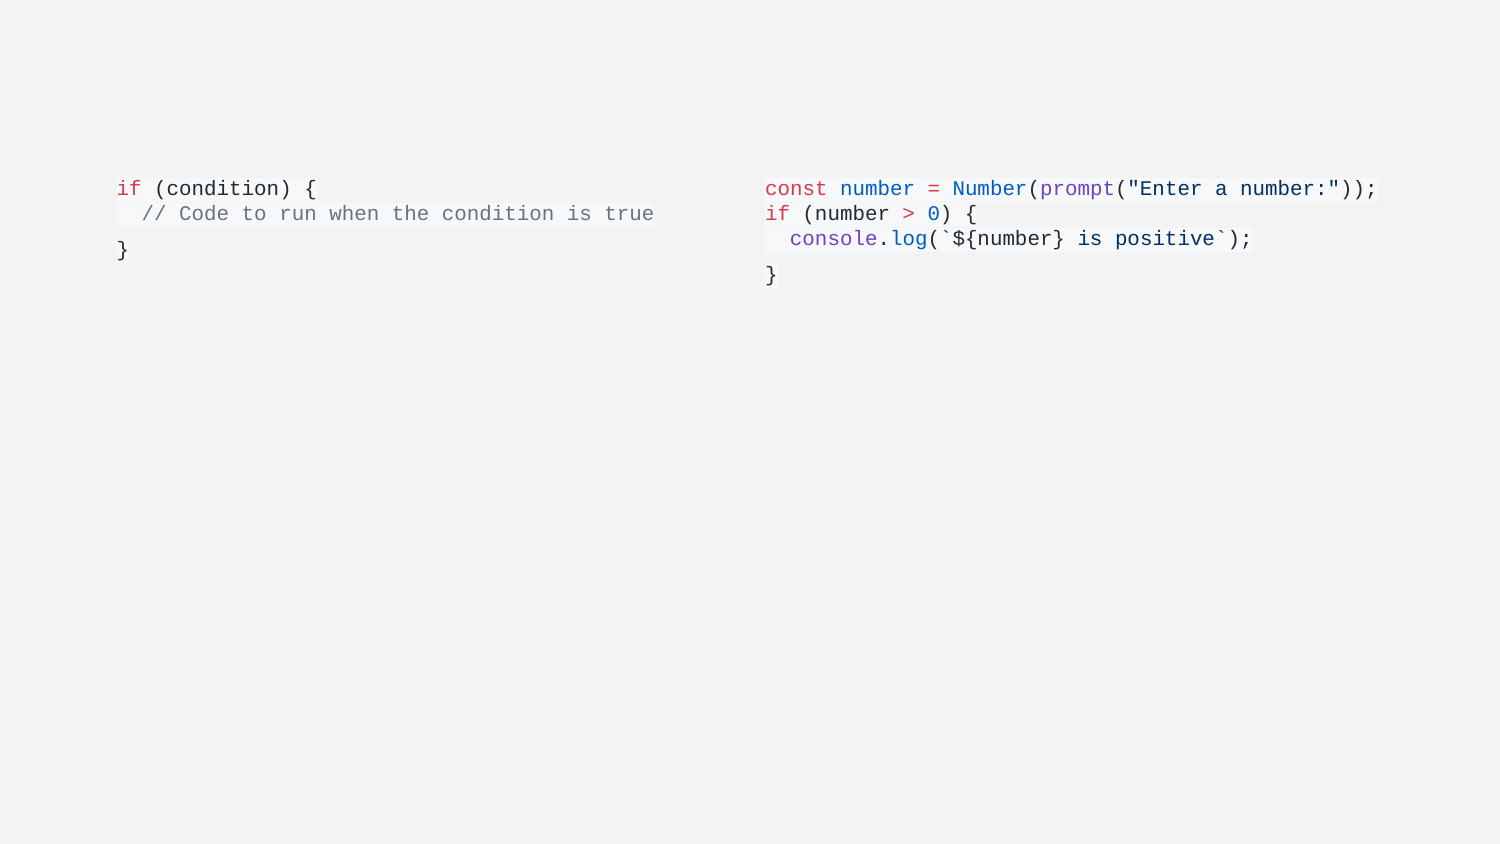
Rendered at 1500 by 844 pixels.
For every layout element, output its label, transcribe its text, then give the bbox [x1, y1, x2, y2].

text_box if (condition) { // Code to run when the condition is true } [101, 59, 750, 784]
text_box const number = Number(prompt("Enter a number:")); if (number > 0) { console.log(`${number} is positive`); } [750, 59, 1404, 784]
